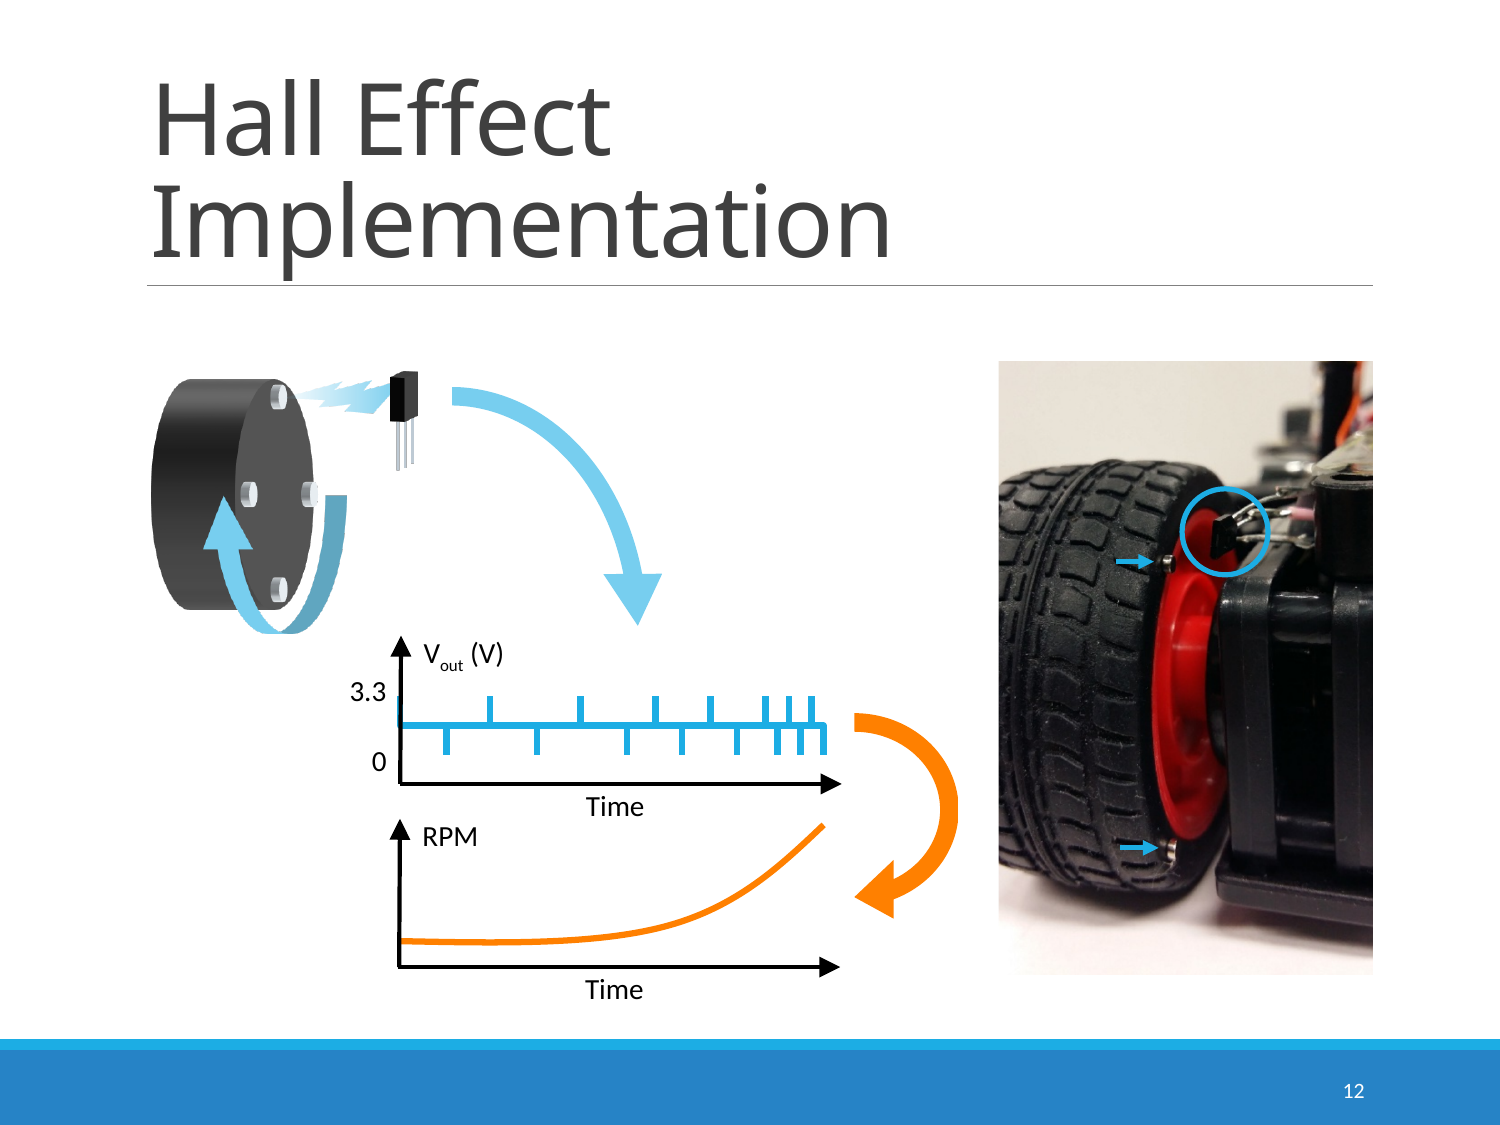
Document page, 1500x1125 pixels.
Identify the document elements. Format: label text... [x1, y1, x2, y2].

text_box [450, 385, 664, 623]
picture [878, 361, 1493, 975]
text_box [1115, 488, 1269, 849]
slide_number 12 [1218, 1059, 1380, 1120]
picture [148, 369, 419, 634]
title Hall Effect Implementation [135, 47, 1373, 285]
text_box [323, 626, 843, 831]
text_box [397, 692, 980, 1014]
